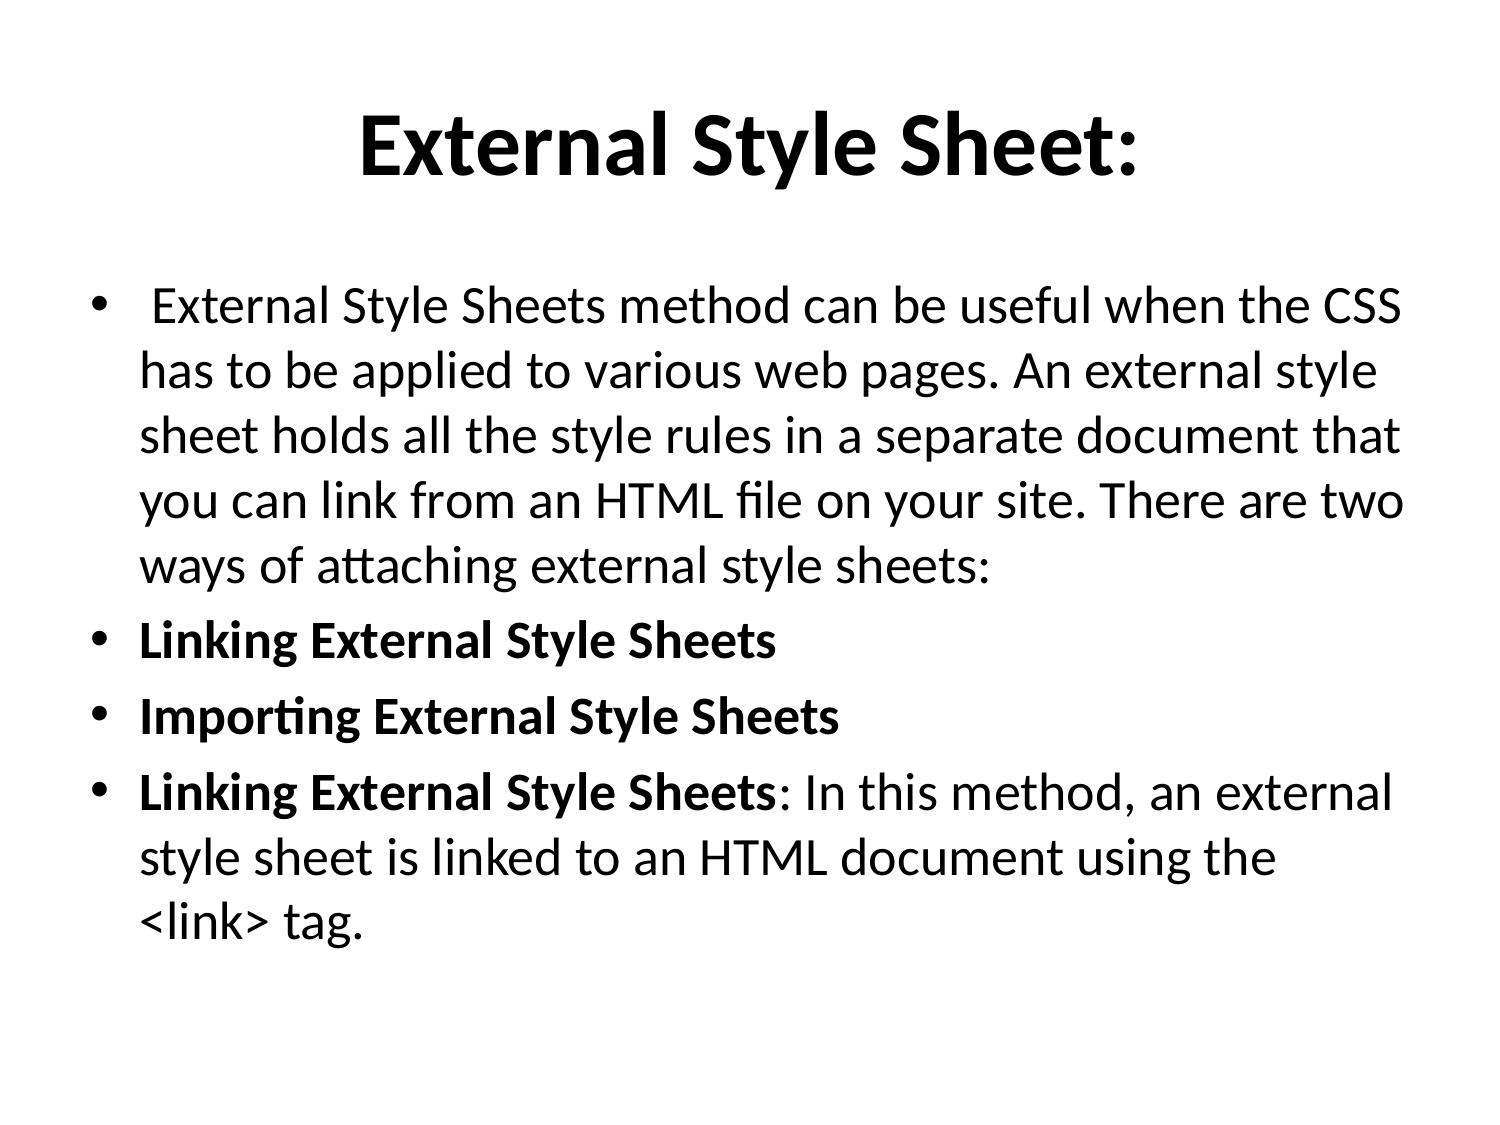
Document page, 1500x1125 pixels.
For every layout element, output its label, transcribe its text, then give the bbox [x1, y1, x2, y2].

title External Style Sheet: [75, 45, 1425, 233]
list External Style Sheets method can be useful when the CSS has to be applied to various web pages. An external style sheet holds all the style rules in a separate document that you can link from an HTML file on your site. There are two ways of attaching external style sheets: Linking External Style Sheets Importing External Style Sheets Linking External Style Sheets: In this method, an external style sheet is linked to an HTML document using the <link> tag. [75, 262, 1425, 1005]
